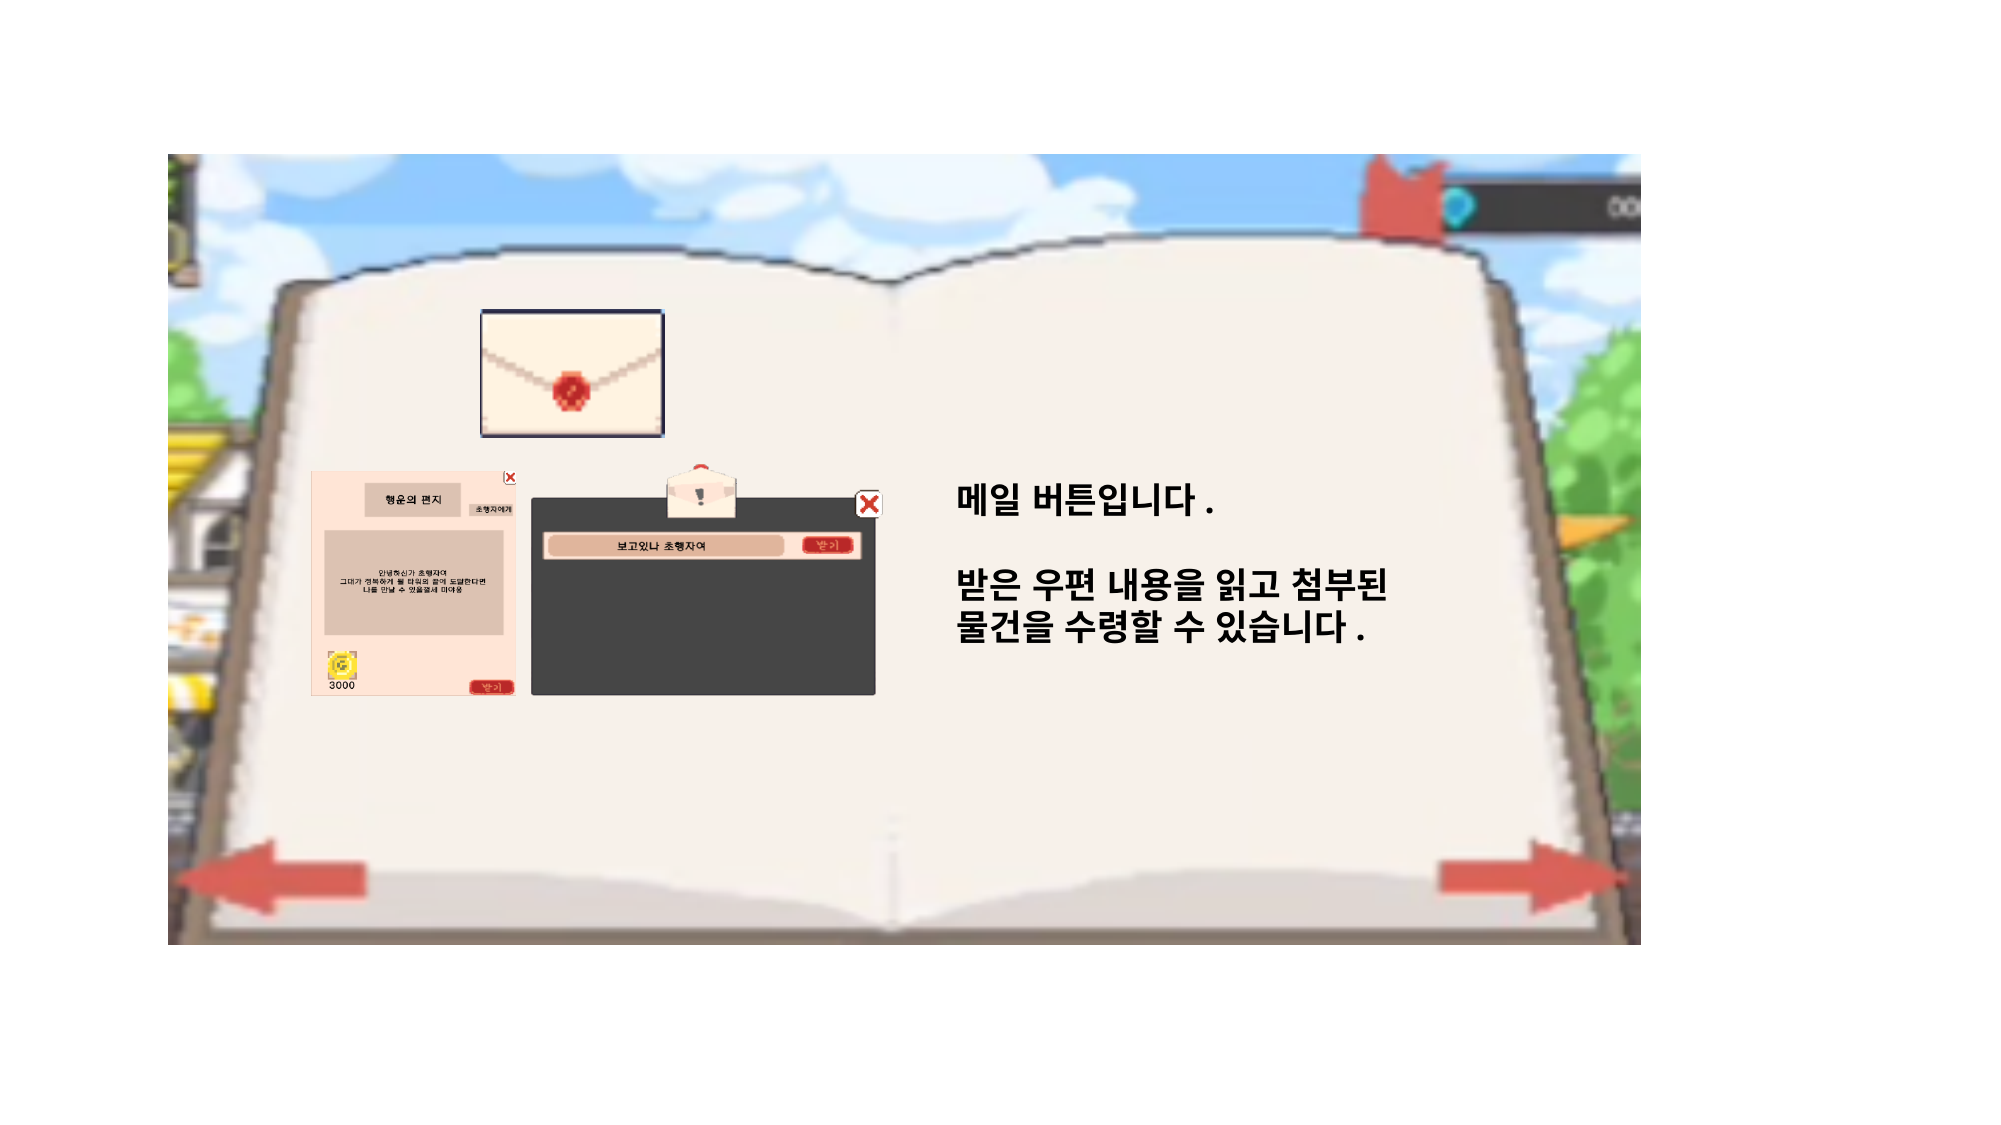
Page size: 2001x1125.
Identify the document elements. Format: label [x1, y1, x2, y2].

picture [167, 154, 1642, 946]
